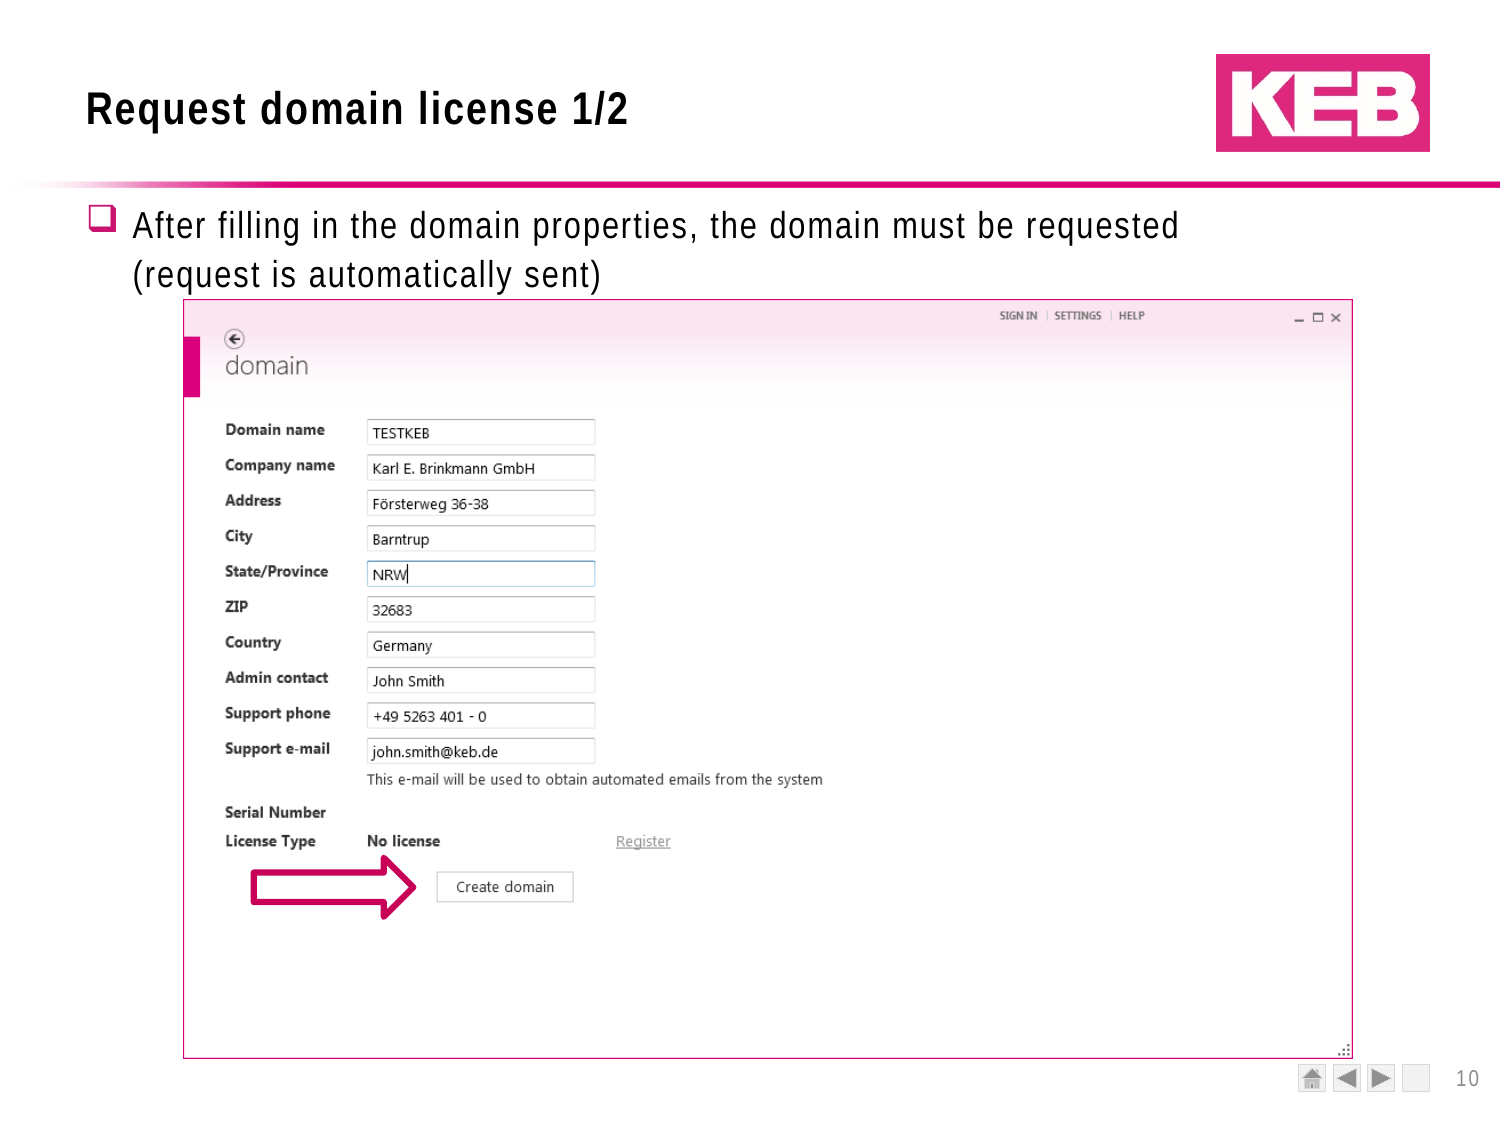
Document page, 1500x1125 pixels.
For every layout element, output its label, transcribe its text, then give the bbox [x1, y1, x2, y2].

picture [2, 182, 1500, 187]
slide_number 10 [1435, 1062, 1495, 1093]
picture [182, 298, 1353, 1059]
list After filling in the domain properties, the domain must be requested (request is automatically sent) [70, 188, 1430, 1059]
title Request domain license 1/2 [70, 41, 1217, 172]
picture [1217, 54, 1430, 152]
